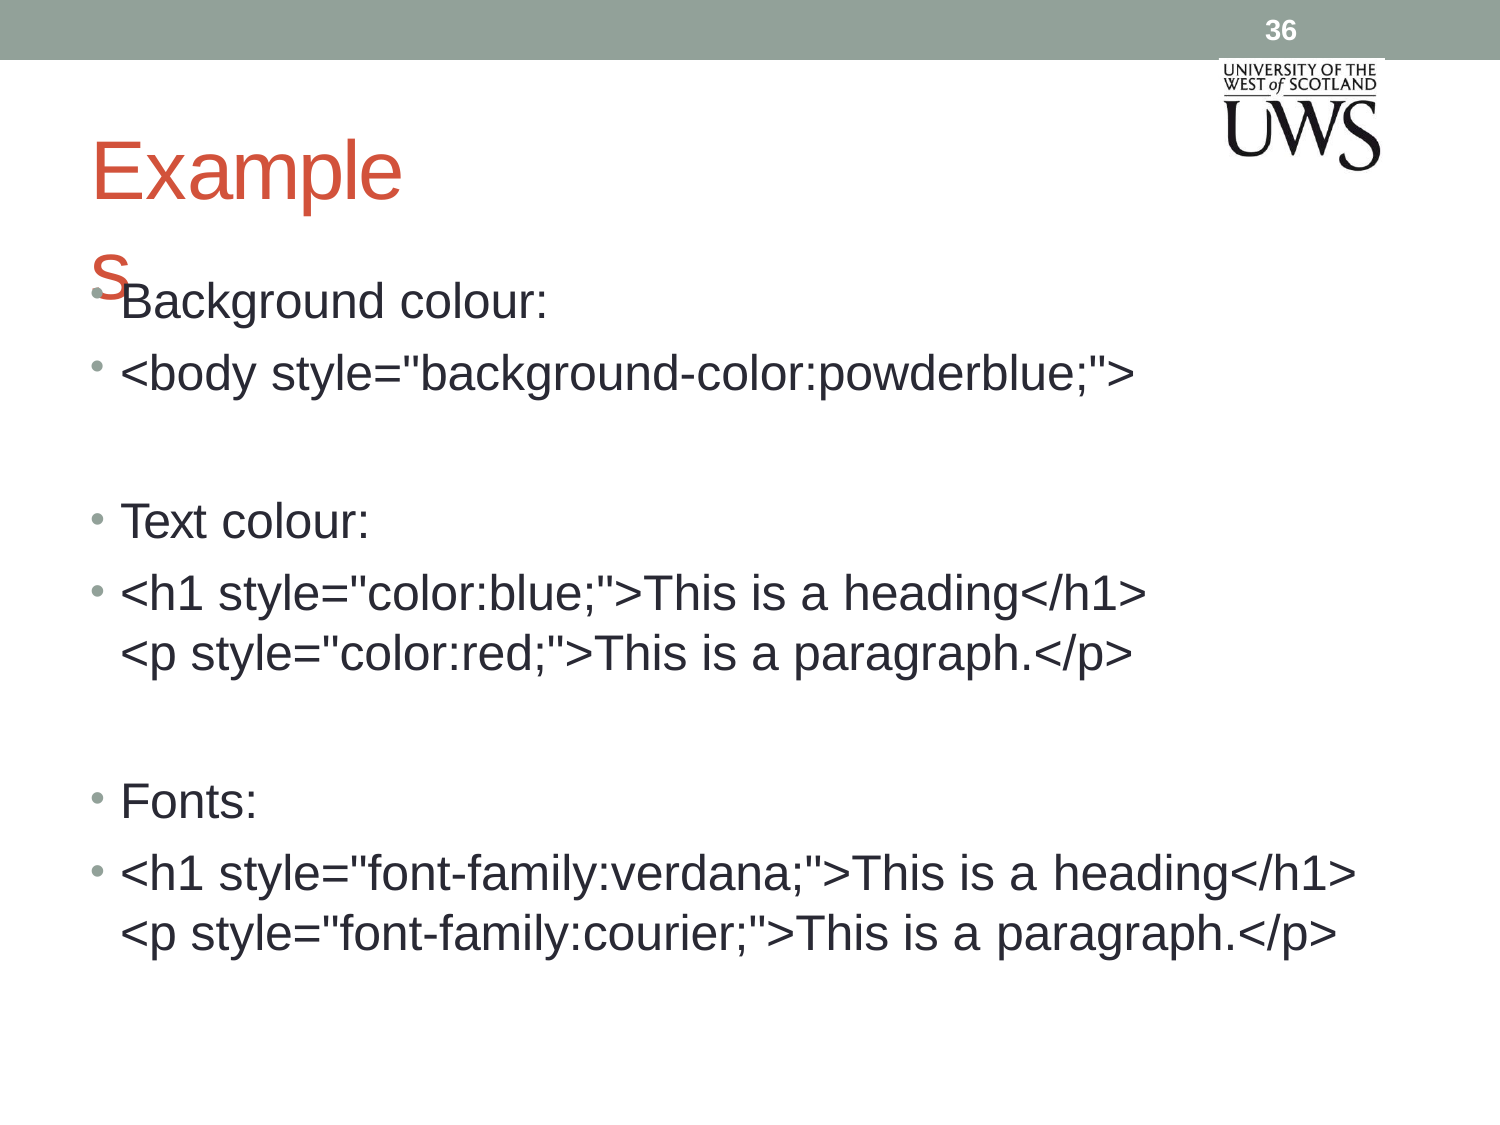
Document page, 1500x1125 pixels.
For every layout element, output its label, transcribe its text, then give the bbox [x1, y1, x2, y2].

text_box Background colour: <body style="background-color:powderblue;"> Text colour: <h1 style="color:blue;">This is a heading</h1> <p style="color:red;">This is a paragraph.</p> Fonts: <h1 style="font-family:verdana;">This is a heading</h1> <p style="font-family:courier;">This is a paragraph.</p> [87, 254, 1363, 961]
text_box 36 [1263, 9, 1300, 47]
title Examples [87, 114, 444, 254]
picture [1218, 58, 1385, 176]
